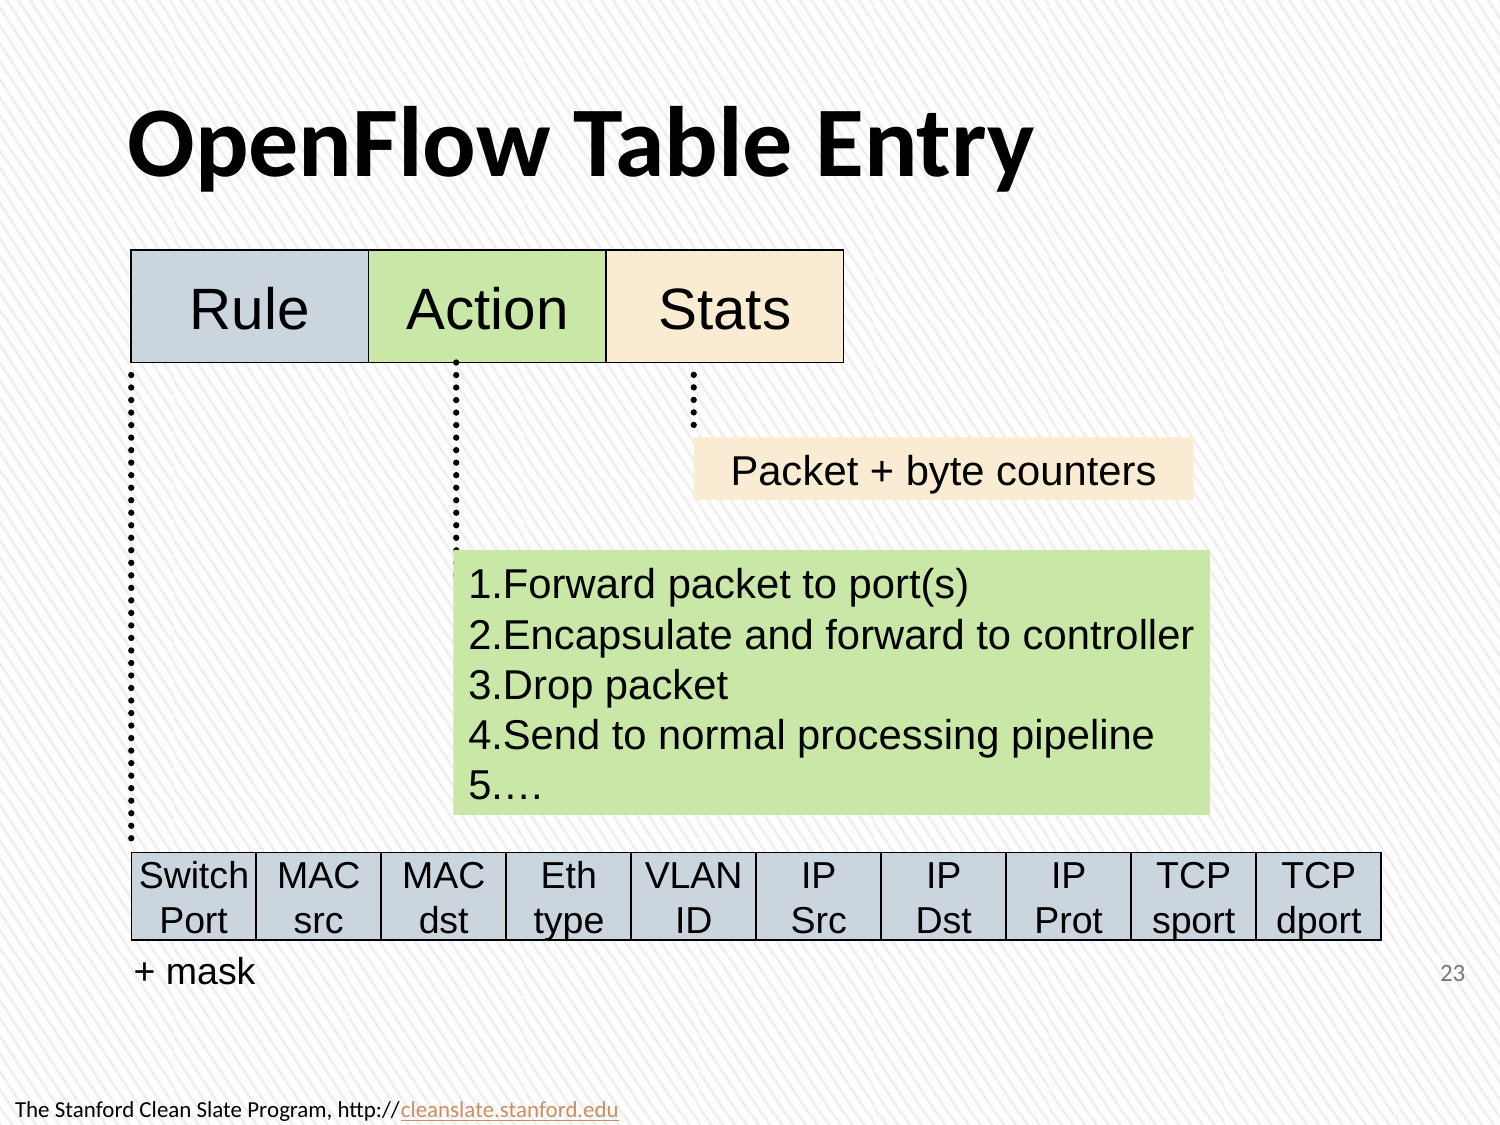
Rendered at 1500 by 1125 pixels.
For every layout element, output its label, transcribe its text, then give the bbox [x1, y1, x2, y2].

slide_number 23 [1425, 941, 1488, 1002]
text_box IP Prot [1006, 852, 1131, 940]
text_box Switch Port [131, 852, 256, 939]
text_box Stats [606, 249, 844, 363]
text_box IP Src [756, 852, 881, 940]
text_box Packet + byte counters [693, 437, 1194, 500]
text_box IP Dst [881, 852, 1006, 940]
text_box VLAN ID [631, 852, 756, 940]
text_box Action [368, 249, 606, 363]
text_box TCP dport [1256, 852, 1382, 940]
text_box Rule [131, 249, 368, 363]
text_box Eth type [506, 852, 631, 940]
text_box + mask [118, 939, 271, 1000]
text_box MAC dst [381, 852, 506, 940]
title OpenFlow Table Entry [112, 50, 1300, 238]
text_box TCP sport [1131, 852, 1256, 940]
text_box MAC src [256, 852, 381, 940]
text_box Forward packet to port(s) Encapsulate and forward to controller Drop packet Send to normal processing pipeline … [453, 549, 1210, 815]
text_box The Stanford Clean Slate Program, http://cleanslate.stanford.edu [0, 1087, 1300, 1125]
